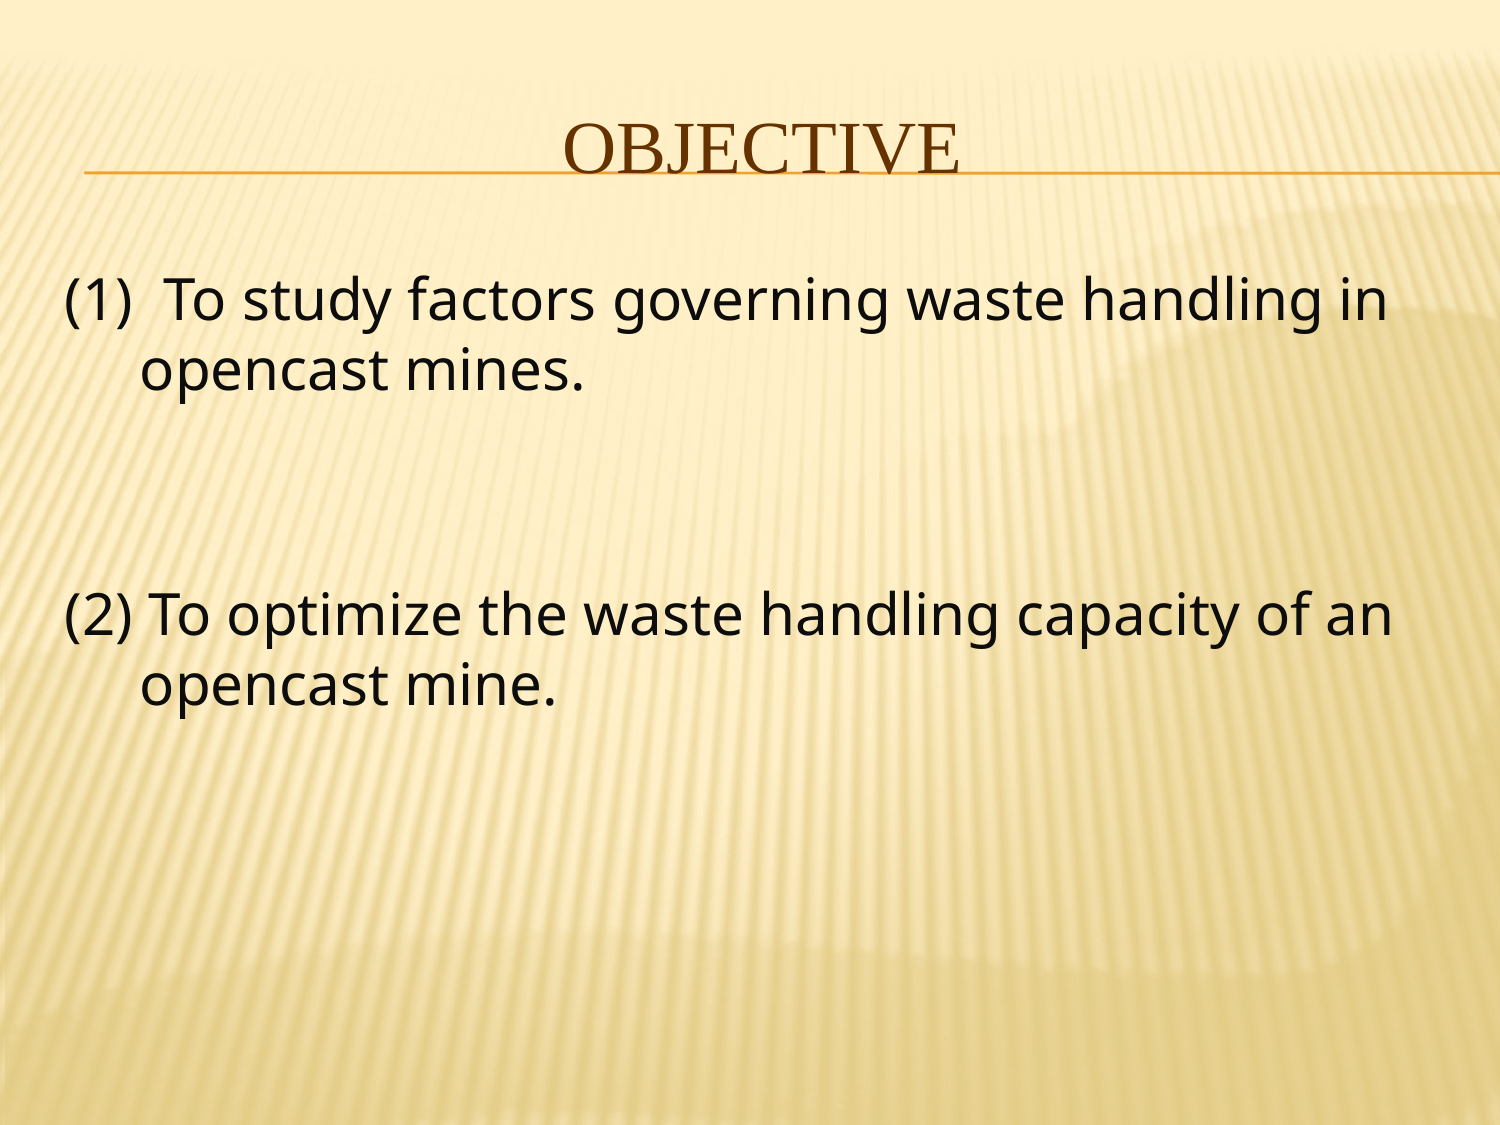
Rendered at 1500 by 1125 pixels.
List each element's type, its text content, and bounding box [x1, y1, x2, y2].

title objective [50, 75, 1475, 213]
list (1) To study factors governing waste handling in opencast mines. (2) To optimize the waste handling capacity of an opencast mine. [50, 254, 1475, 998]
